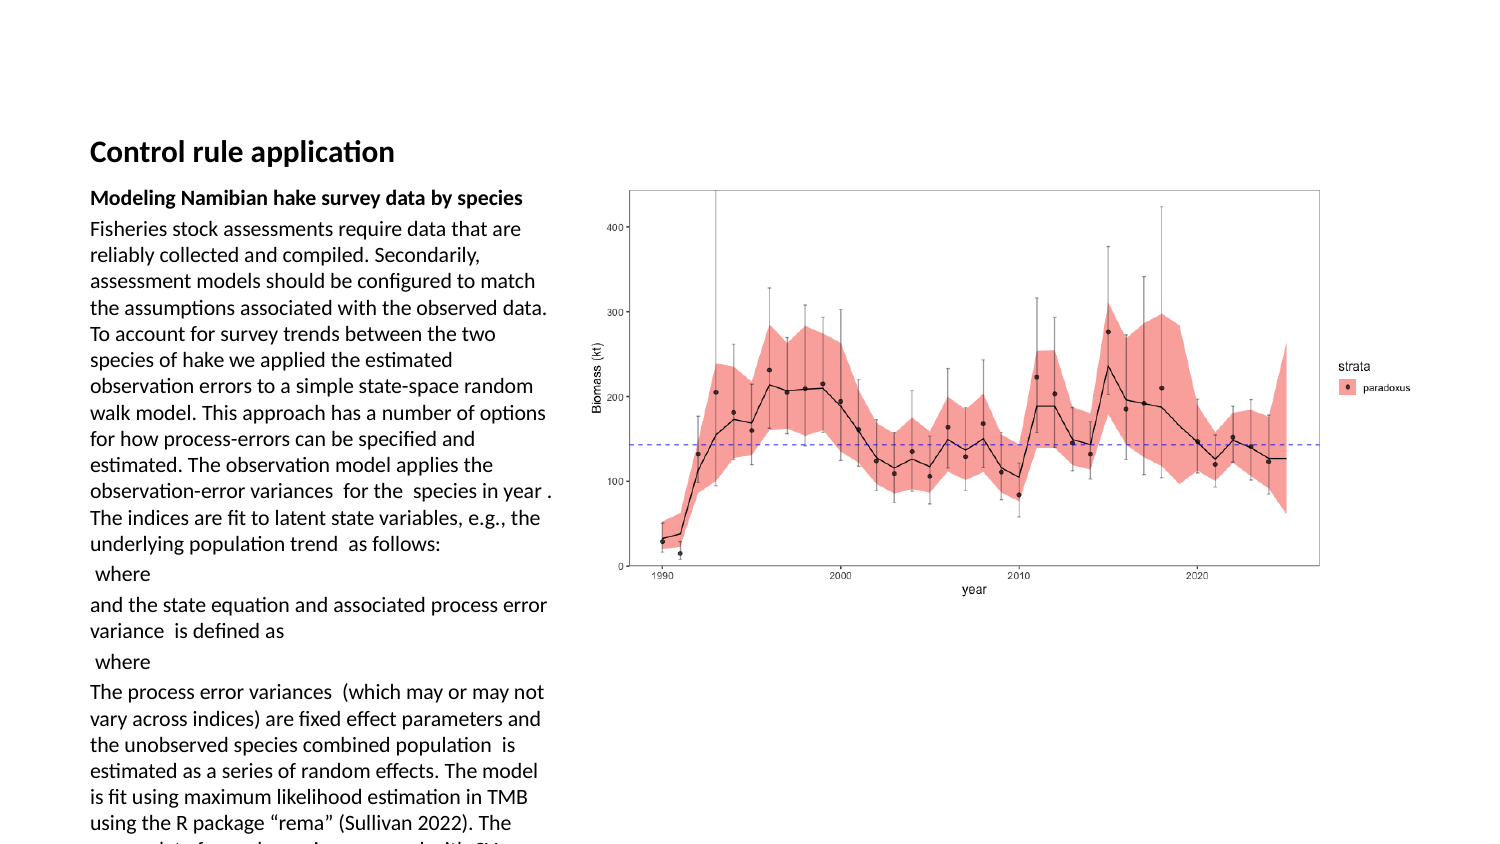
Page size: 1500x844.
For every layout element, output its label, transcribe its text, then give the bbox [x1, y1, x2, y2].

picture [585, 183, 1424, 603]
title Control rule application [75, 33, 569, 177]
